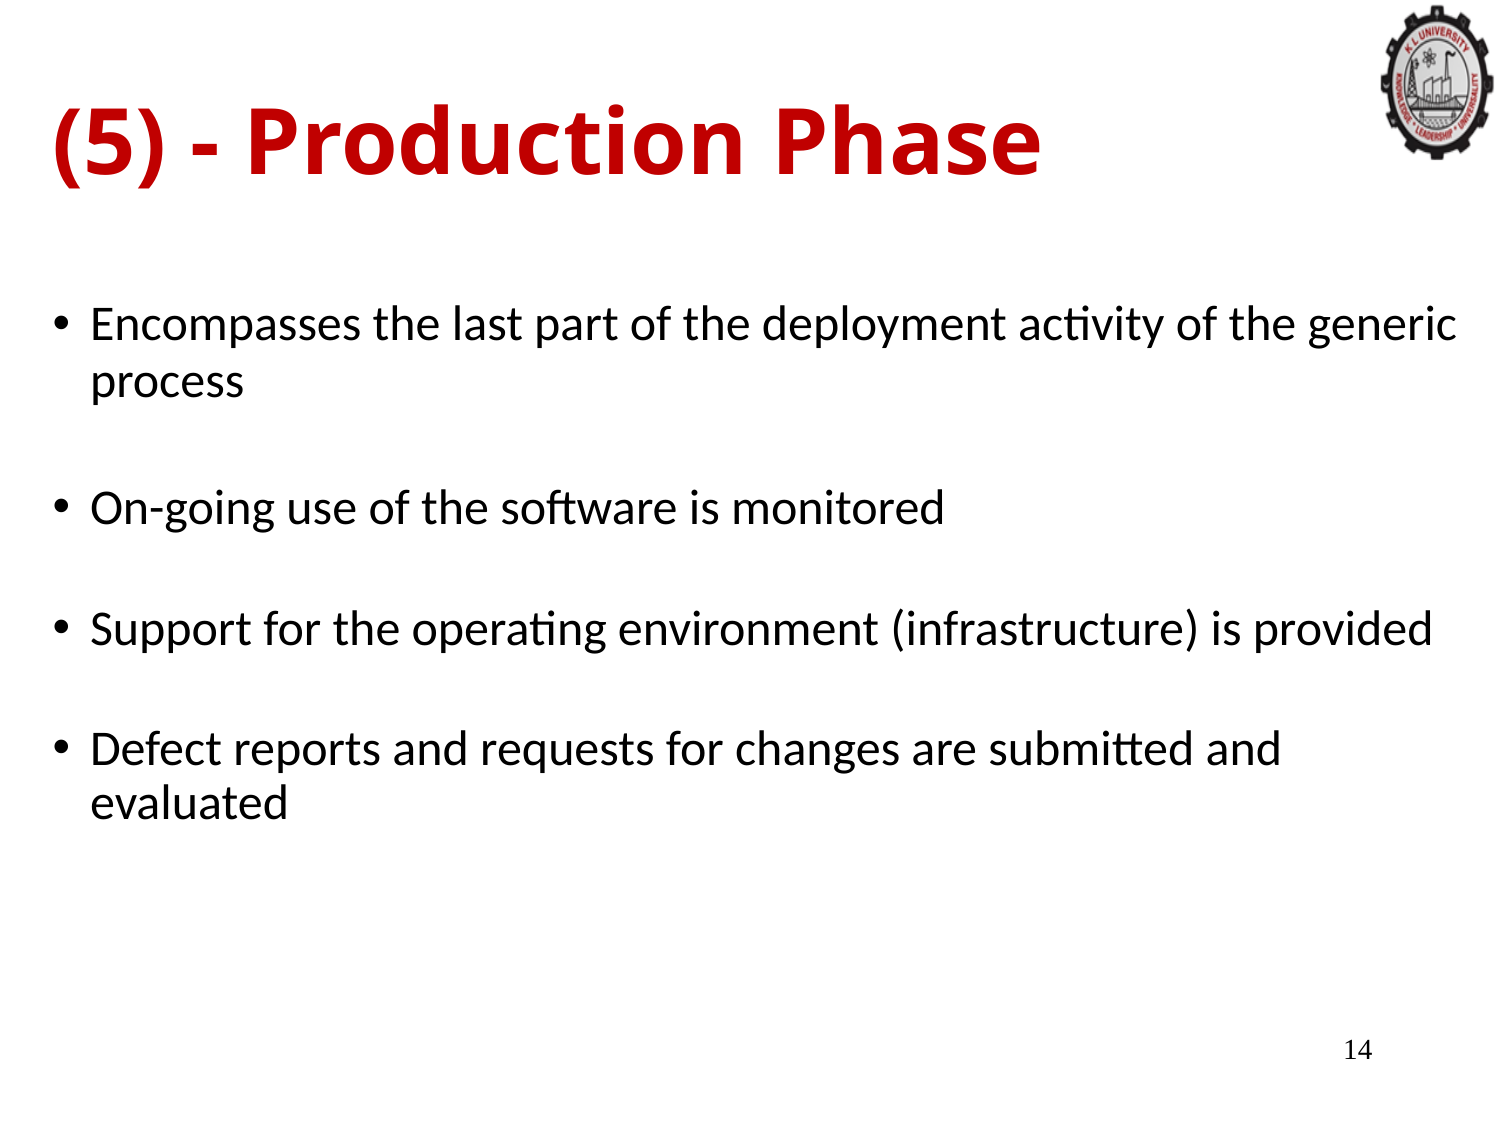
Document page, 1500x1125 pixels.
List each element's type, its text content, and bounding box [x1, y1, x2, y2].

list Encompasses the last part of the deployment activity of the generic process On-going use of the software is monitored Support for the operating environment (infrastructure) is provided Defect reports and requests for changes are submitted and evaluated [37, 287, 1476, 963]
title (5) - Production Phase [37, 49, 1313, 238]
text_box 14 [1074, 1024, 1388, 1074]
picture [1370, 0, 1500, 173]
